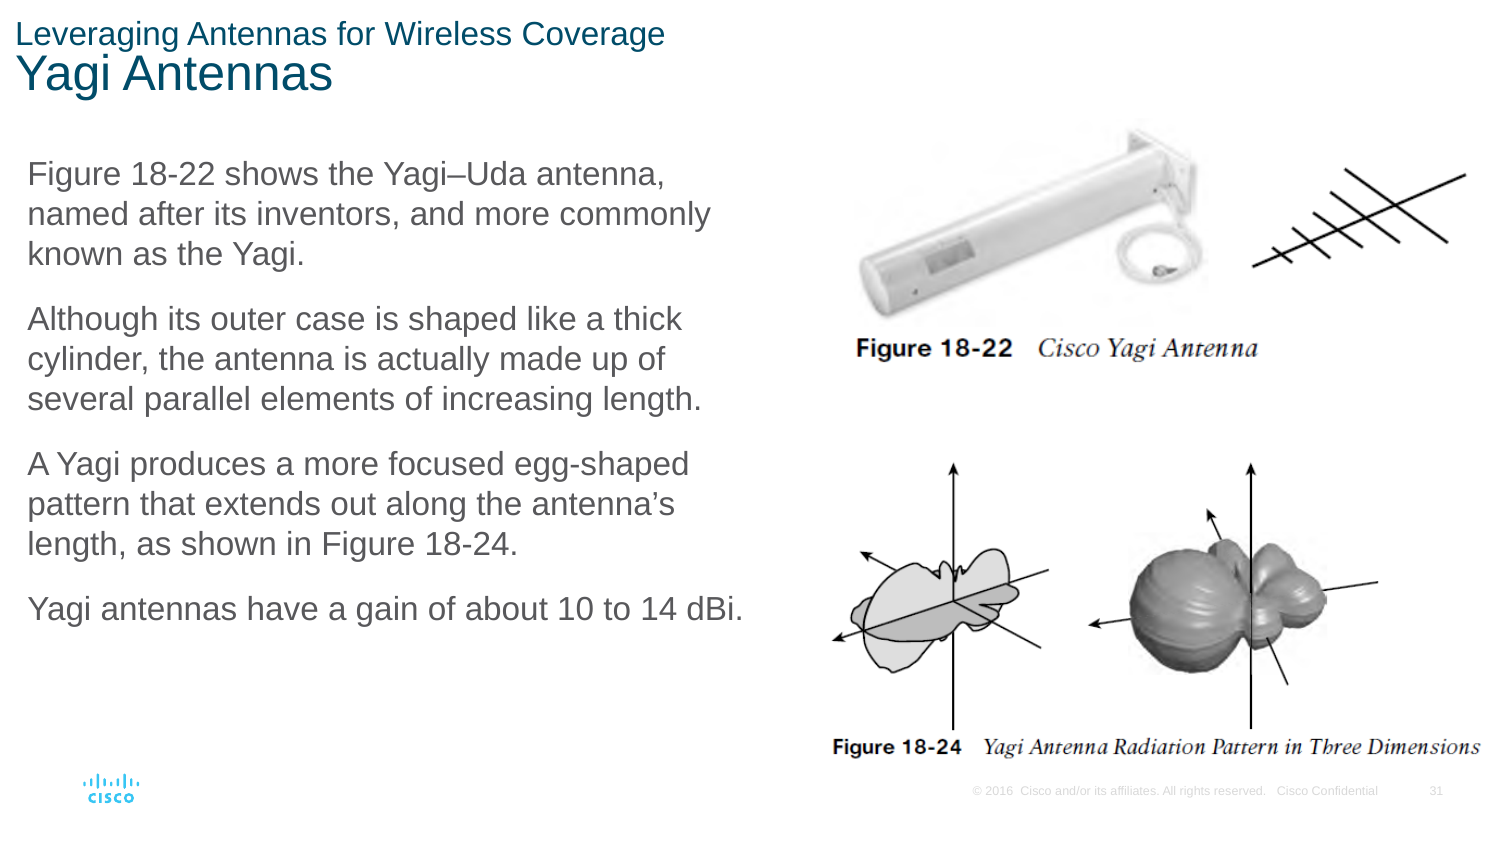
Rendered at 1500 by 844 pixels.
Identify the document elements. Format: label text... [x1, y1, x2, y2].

list Figure 18-22 shows the Yagi–Uda antenna, named after its inventors, and more commonly known as the Yagi. Although its outer case is shaped like a thick cylinder, the antenna is actually made up of several parallel elements of increasing length. A Yagi produces a more focused egg-shaped pattern that extends out along the antenna’s length, as shown in Figure 18-24. Yagi antennas have a gain of about 10 to 14 dBi. [12, 144, 790, 646]
picture [825, 452, 1488, 766]
picture [850, 117, 1479, 370]
title Leveraging Antennas for Wireless Coverage Yagi Antennas [0, 0, 1369, 121]
